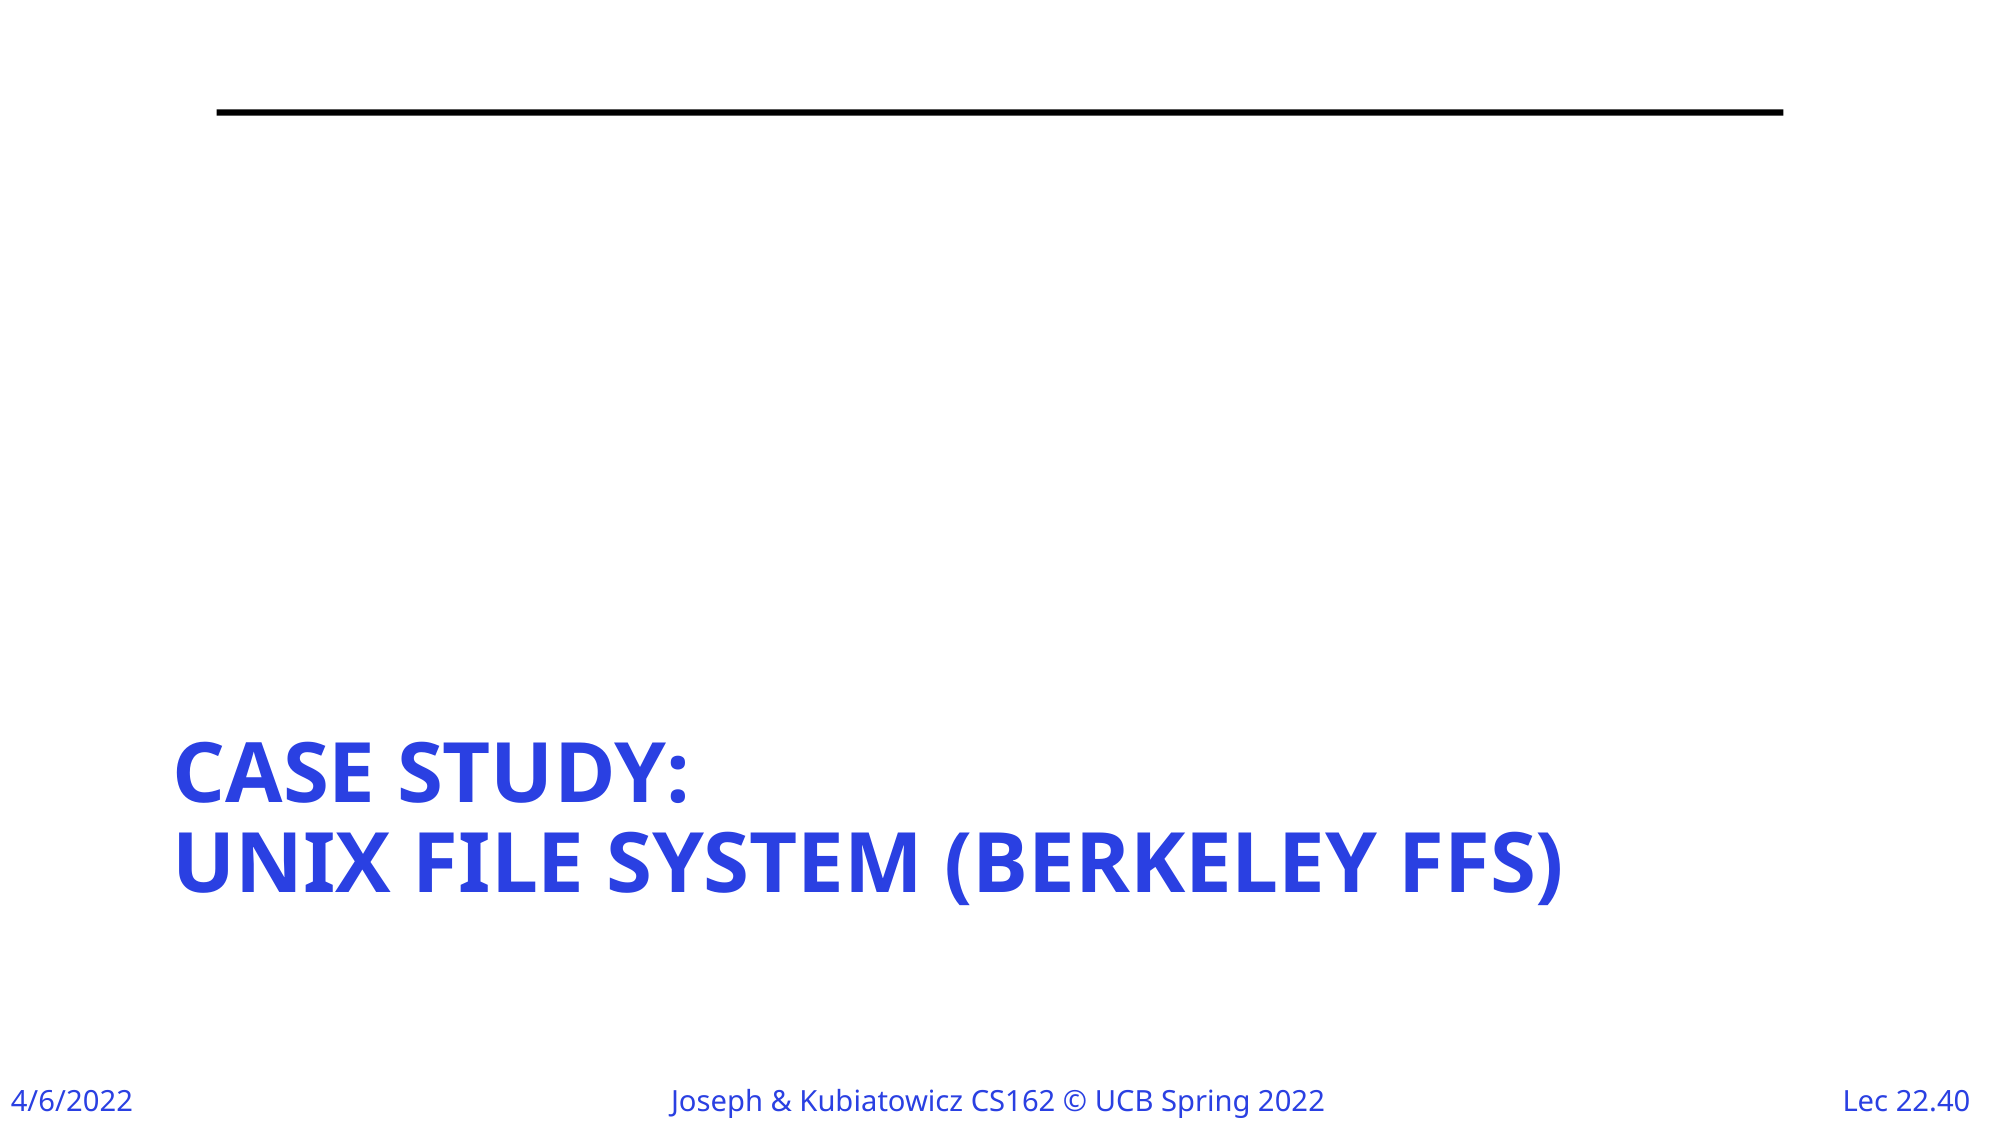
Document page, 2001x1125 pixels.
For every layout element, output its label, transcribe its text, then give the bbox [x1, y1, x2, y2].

title Case Study: Unix File System (Berkeley FFS) [157, 722, 1858, 947]
